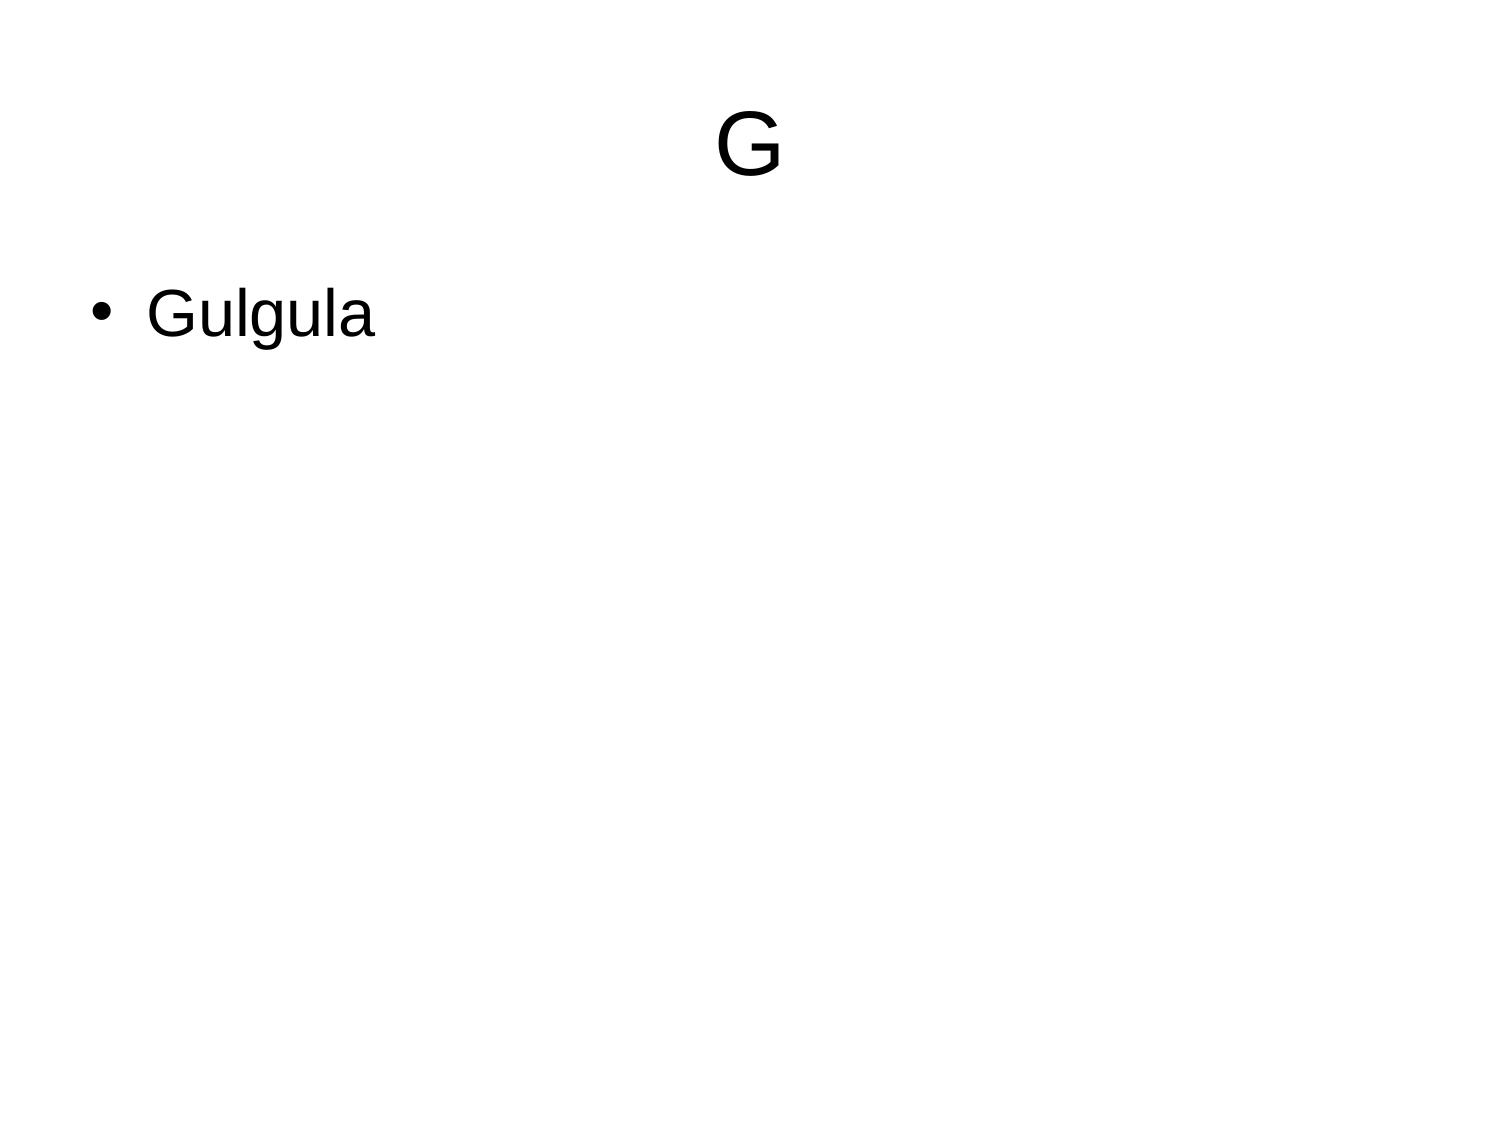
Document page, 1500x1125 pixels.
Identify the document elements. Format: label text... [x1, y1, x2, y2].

list Gulgula [75, 262, 1425, 1005]
title G [75, 45, 1425, 233]
